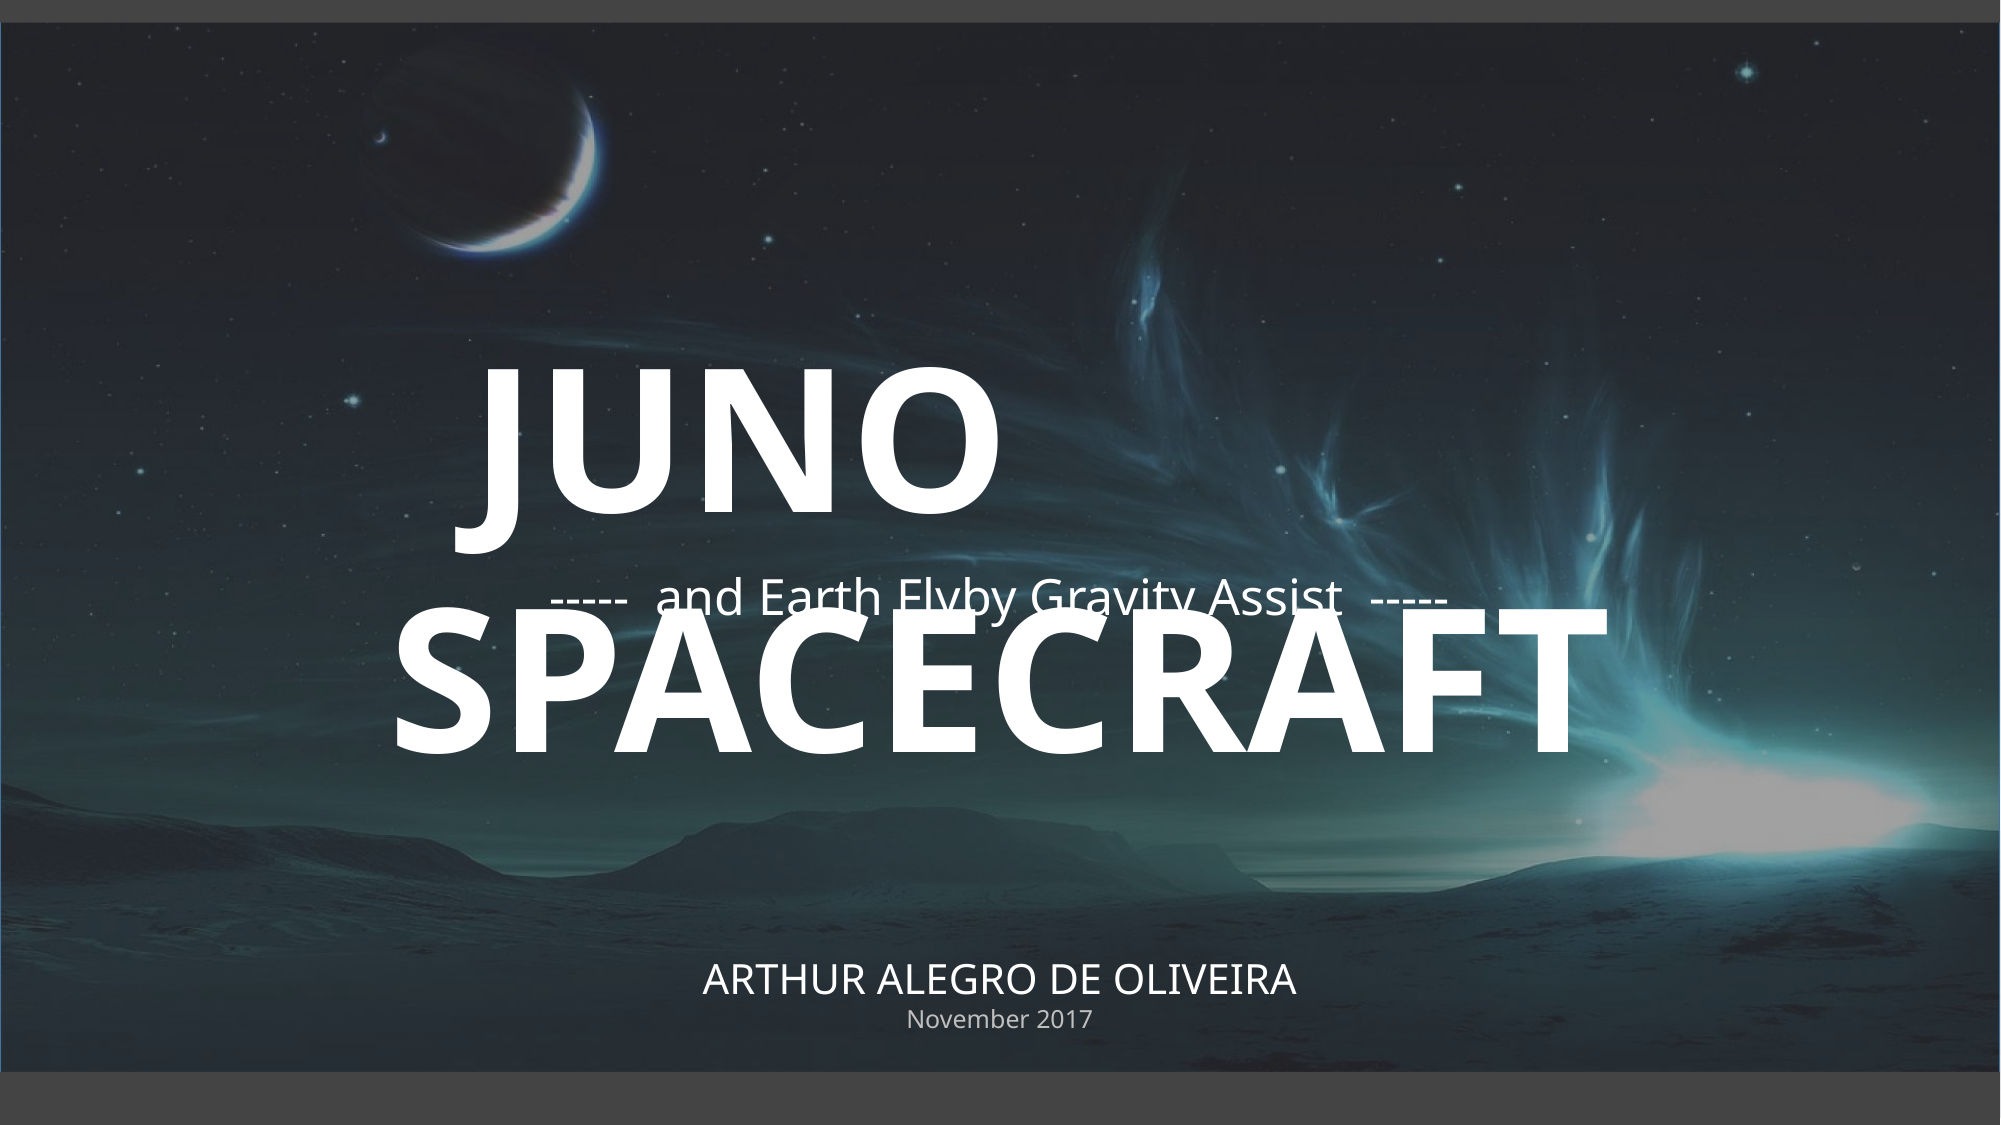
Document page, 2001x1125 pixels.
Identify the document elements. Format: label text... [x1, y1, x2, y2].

text_box JUNO SPACECRAFT [109, 304, 1891, 800]
text_box ARTHUR ALEGRO DE OLIVEIRA November 2017 [648, 945, 1352, 1041]
text_box ----- and Earth Flyby Gravity Assist ----- [499, 558, 1501, 634]
text_box [0, 0, 2000, 24]
text_box [0, 1071, 2000, 1125]
text_box [0, 24, 2000, 1071]
